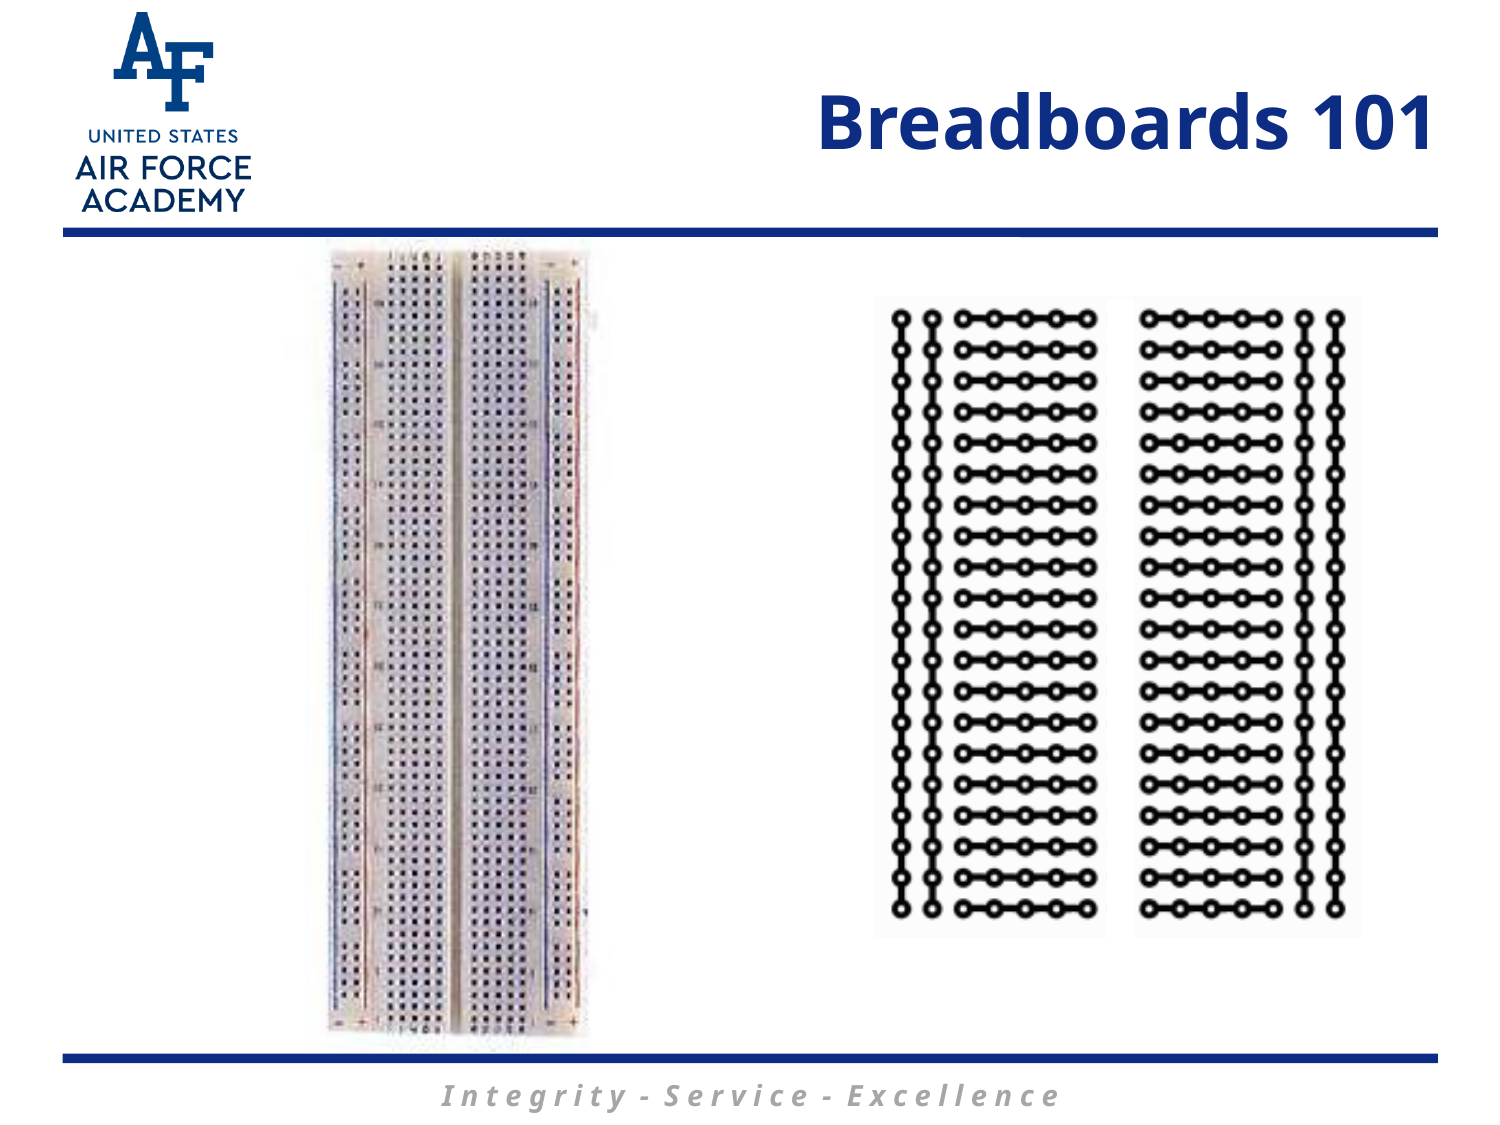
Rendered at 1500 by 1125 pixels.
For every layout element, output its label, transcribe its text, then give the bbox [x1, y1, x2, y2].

picture [224, 238, 690, 1052]
picture [75, 12, 251, 212]
title Breadboards 101 [299, 29, 1456, 211]
picture [874, 296, 1362, 938]
